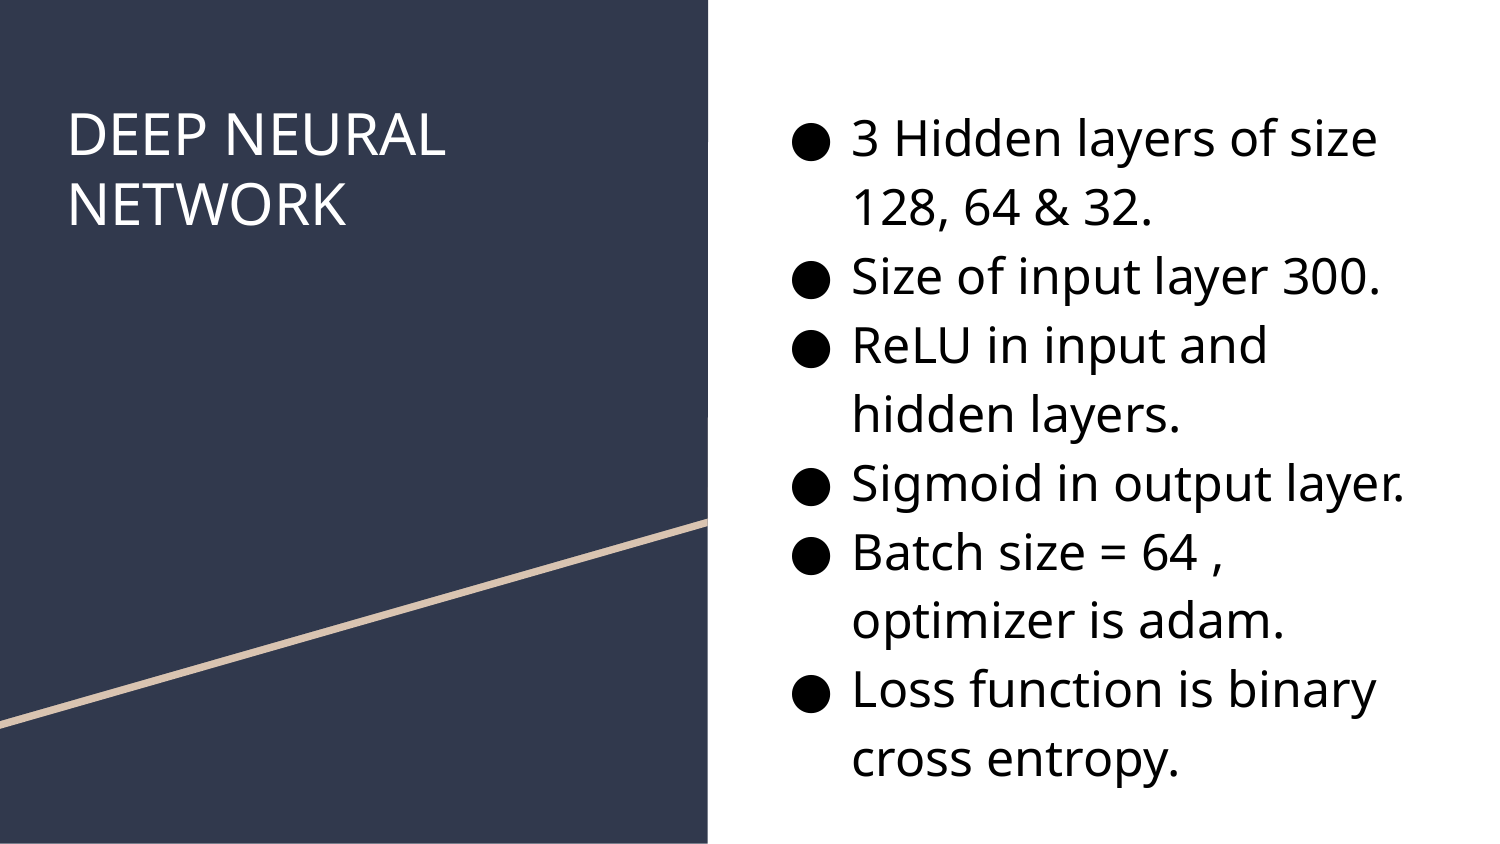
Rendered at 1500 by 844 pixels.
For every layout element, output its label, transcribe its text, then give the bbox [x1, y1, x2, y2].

list 3 Hidden layers of size 128, 64 & 32. Size of input layer 300. ReLU in input and hidden layers. Sigmoid in output layer. Batch size = 64 , optimizer is adam. Loss function is binary cross entropy. [761, 82, 1446, 809]
title DEEP NEURAL NETWORK [51, 82, 660, 494]
